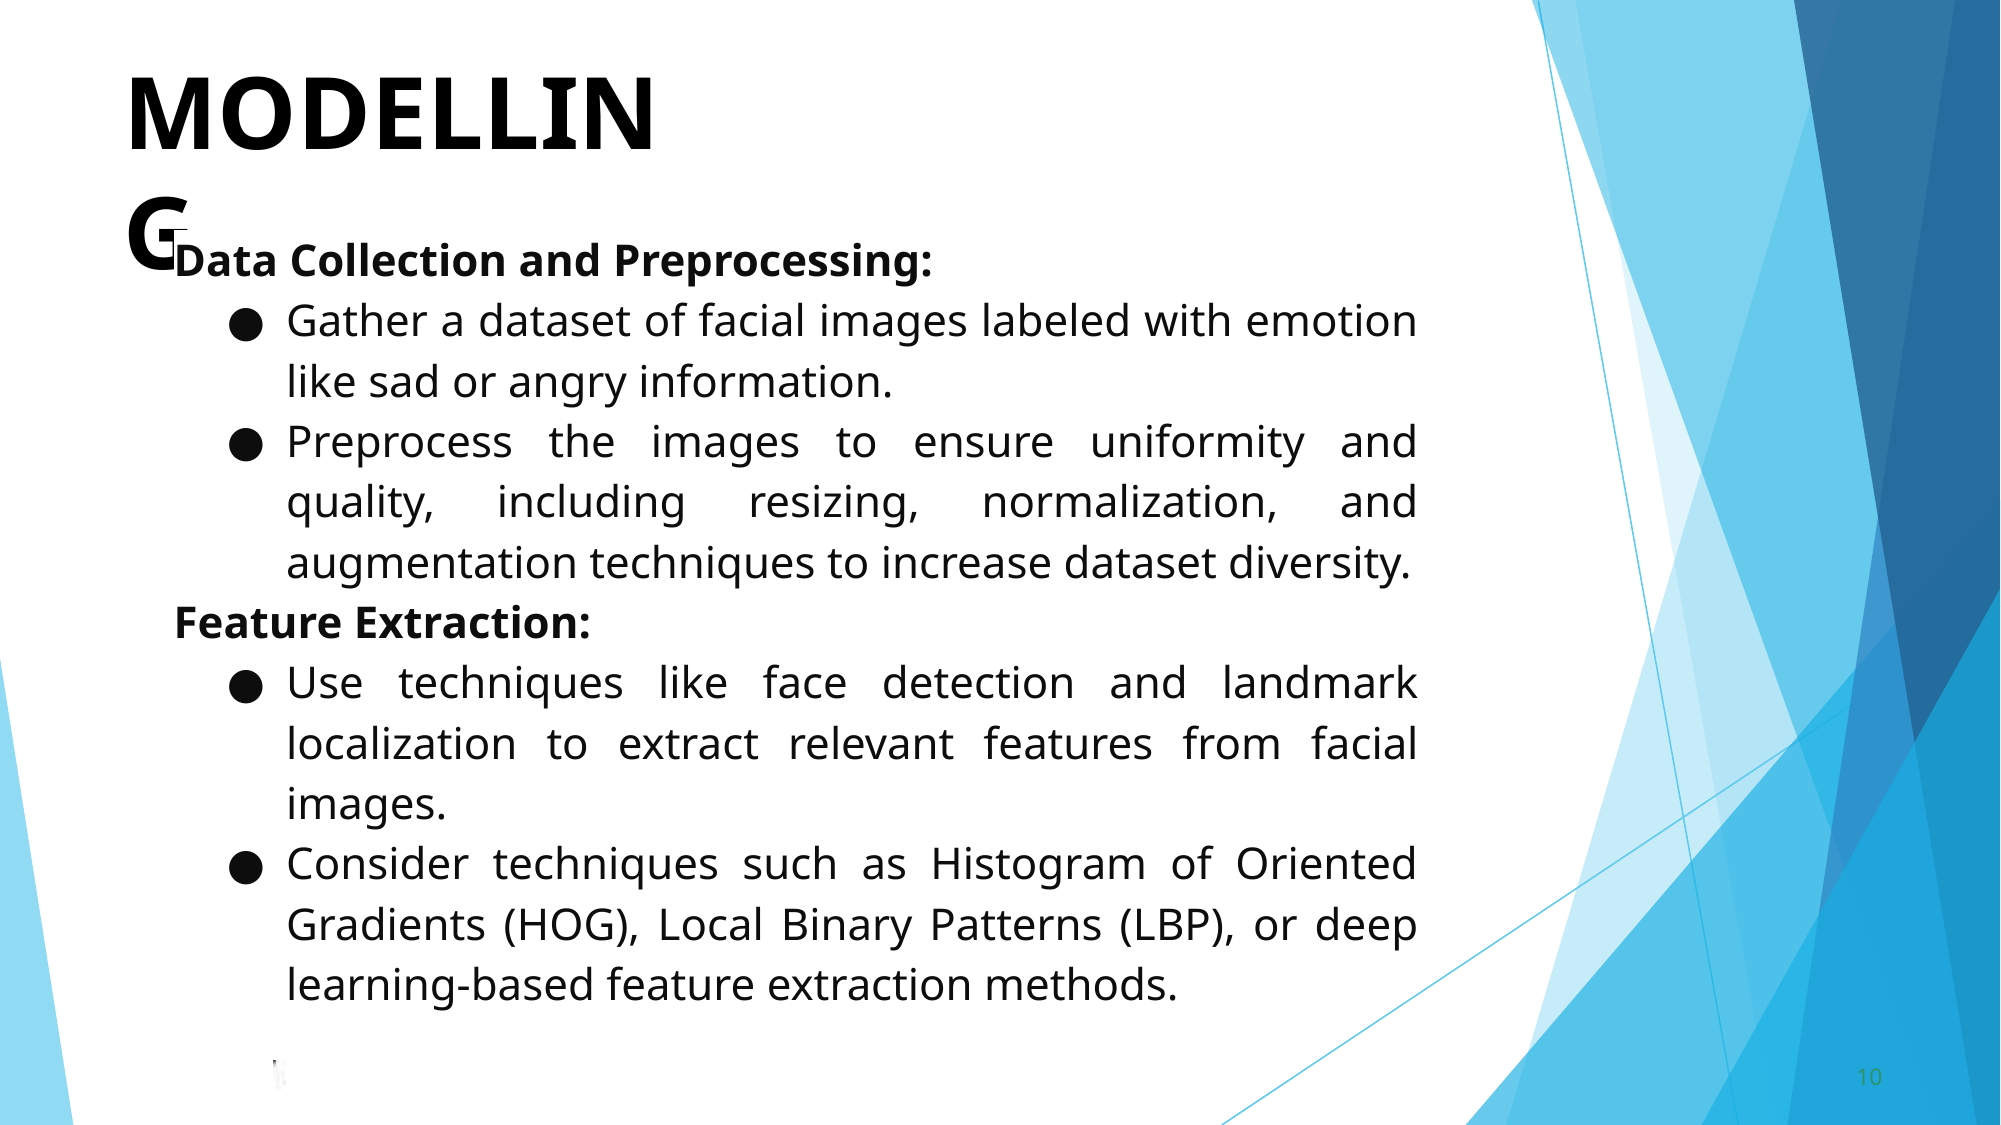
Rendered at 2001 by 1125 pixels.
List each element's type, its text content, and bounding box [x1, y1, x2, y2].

slide_number 10 [1849, 1061, 1890, 1125]
text_box Data Collection and Preprocessing: Gather a dataset of facial images labeled with emotion like sad or angry information. Preprocess the images to ensure uniformity and quality, including resizing, normalization, and augmentation techniques to increase dataset diversity. Feature Extraction: Use techniques like face detection and landmark localization to extract relevant features from facial images. Consider techniques such as Histogram of Oriented Gradients (HOG), Local Binary Patterns (LBP), or deep learning-based feature extraction methods. [121, 217, 1435, 1046]
title MODELLING [121, 47, 664, 217]
picture [273, 1060, 287, 1091]
